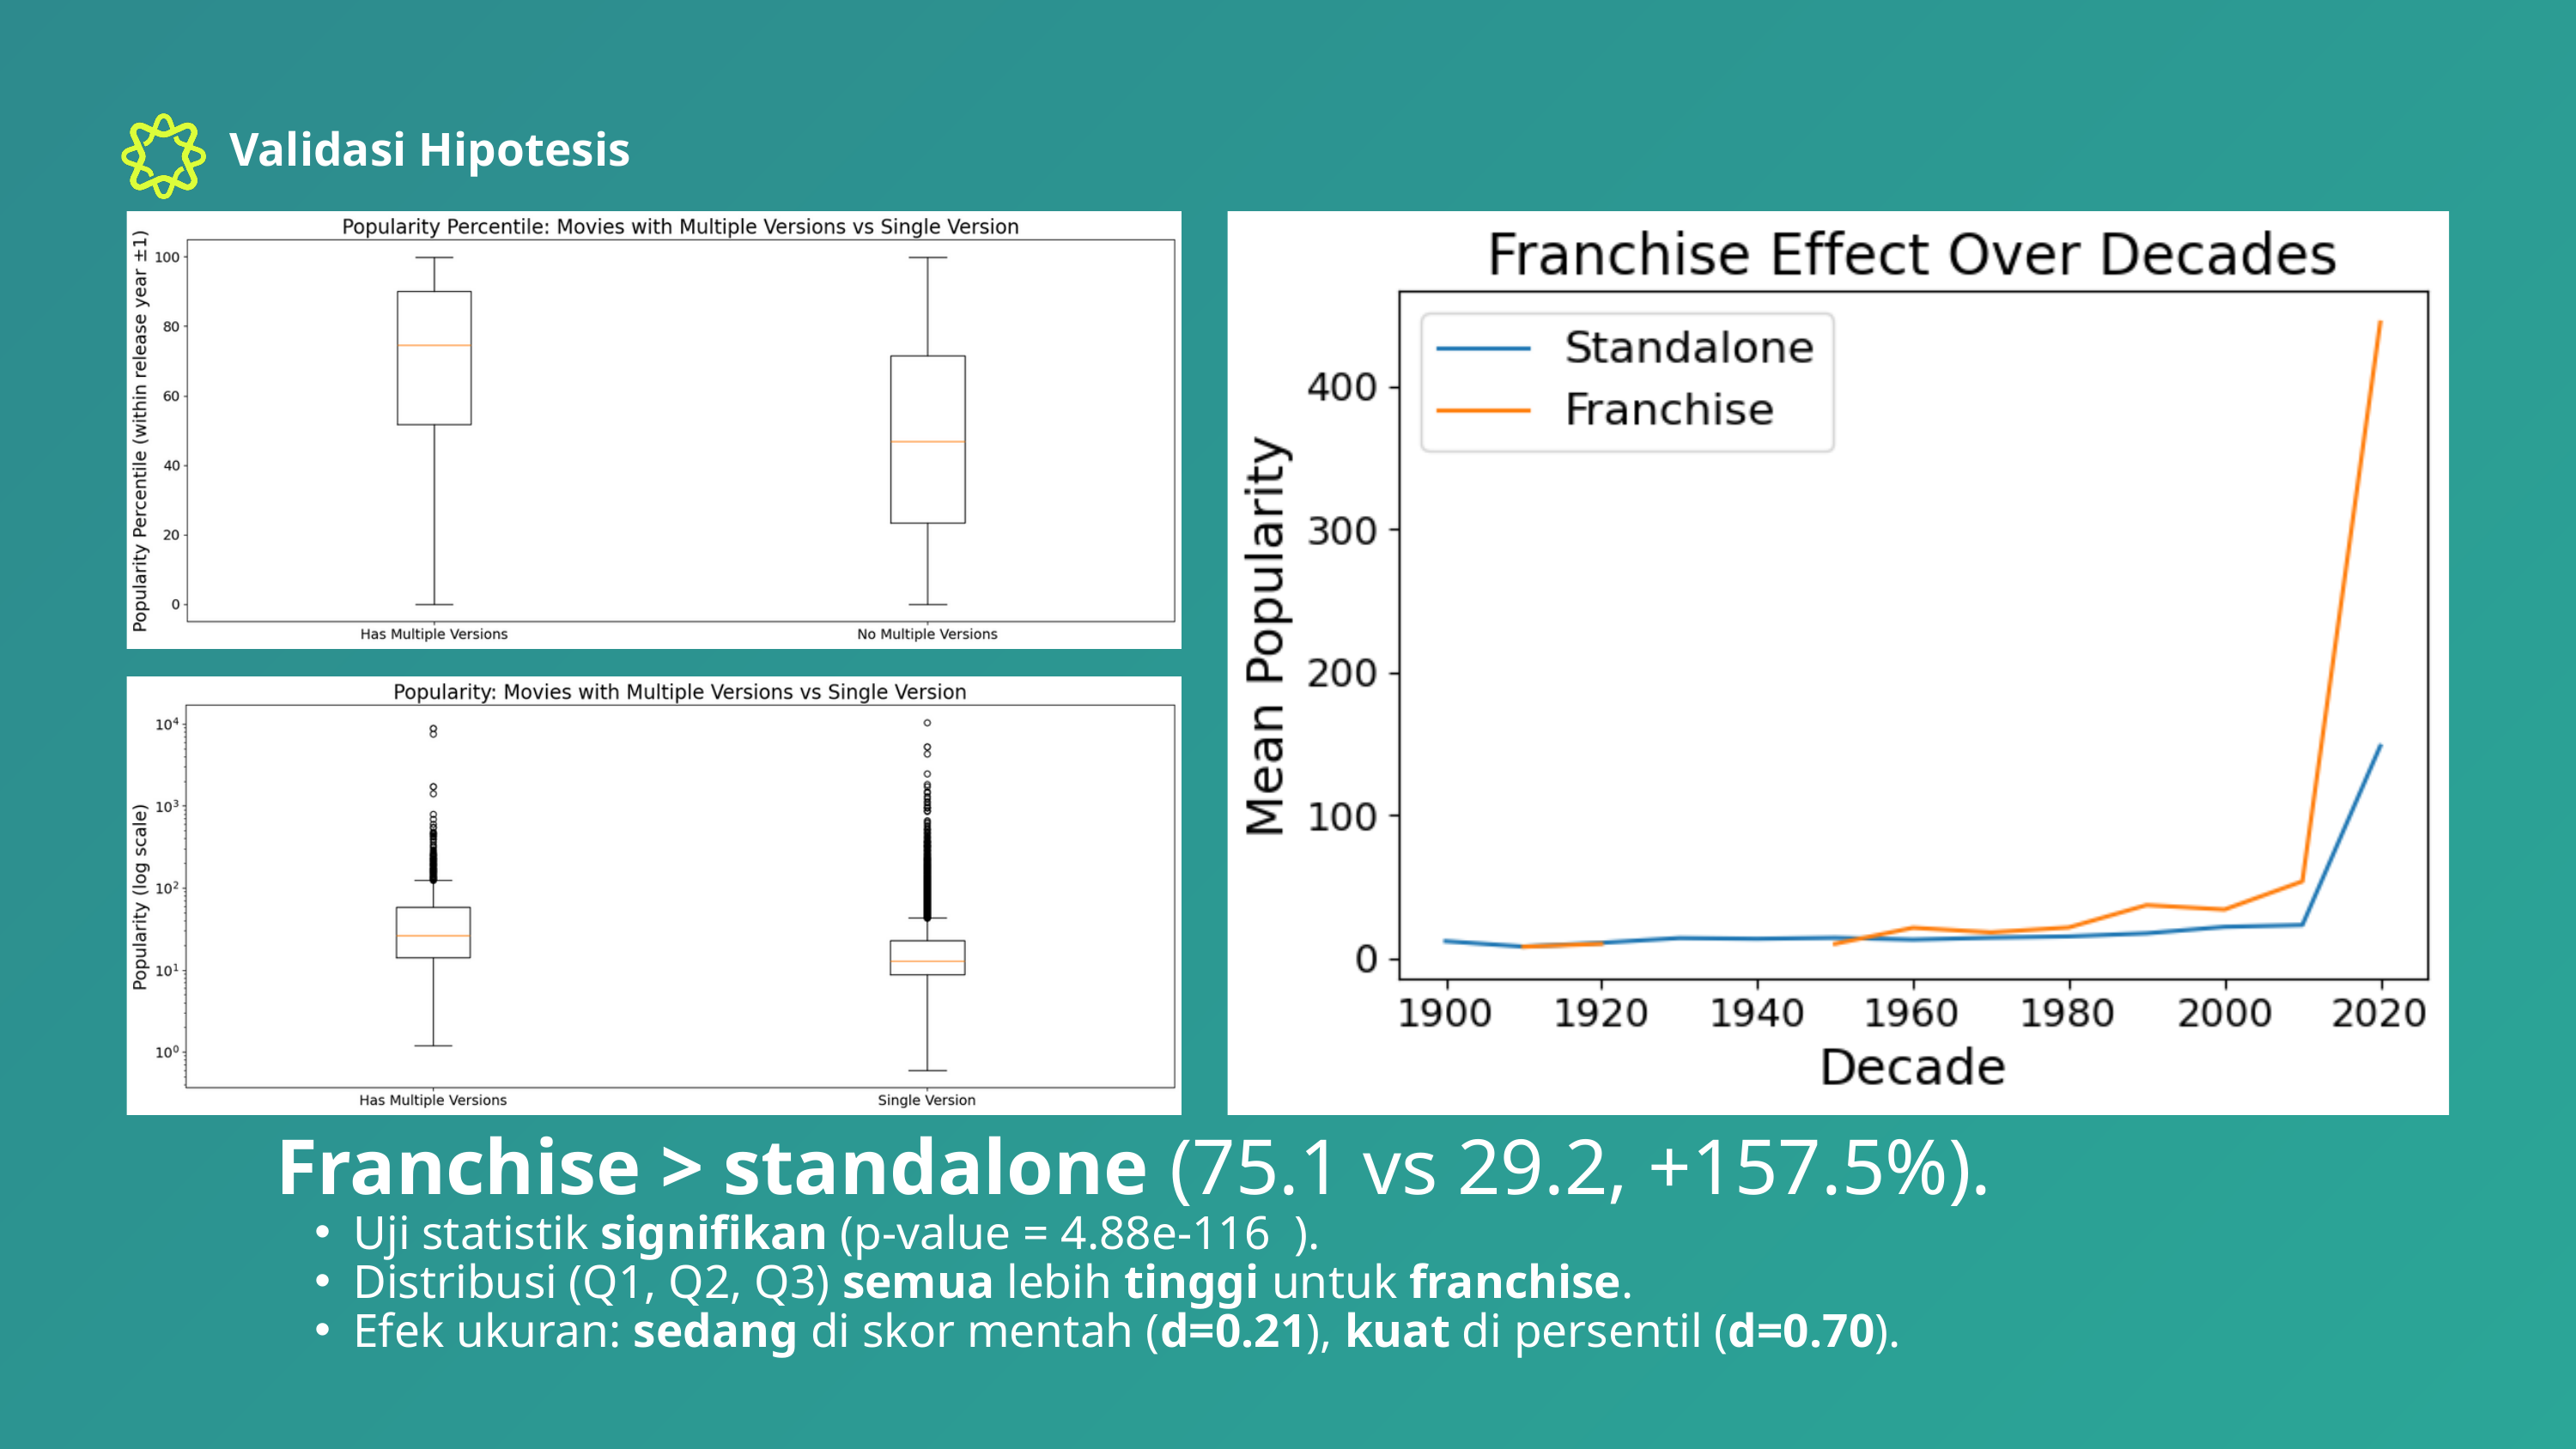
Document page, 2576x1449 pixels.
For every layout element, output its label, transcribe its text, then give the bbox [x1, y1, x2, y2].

text_box [1227, 211, 2450, 1115]
text_box Franchise > standalone (75.1 vs 29.2, +157.5%). Uji statistik signifikan (p-value = 4.88e-116 ). Distribusi (Q1, Q2, Q3) semua lebih tinggi untuk franchise. Efek ukuran: sedang di skor mentah (d=0.21), kuat di persentil (d=0.70). [276, 1128, 2015, 1357]
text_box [126, 210, 1182, 1115]
text_box [121, 113, 206, 199]
text_box Validasi Hipotesis [229, 126, 799, 176]
